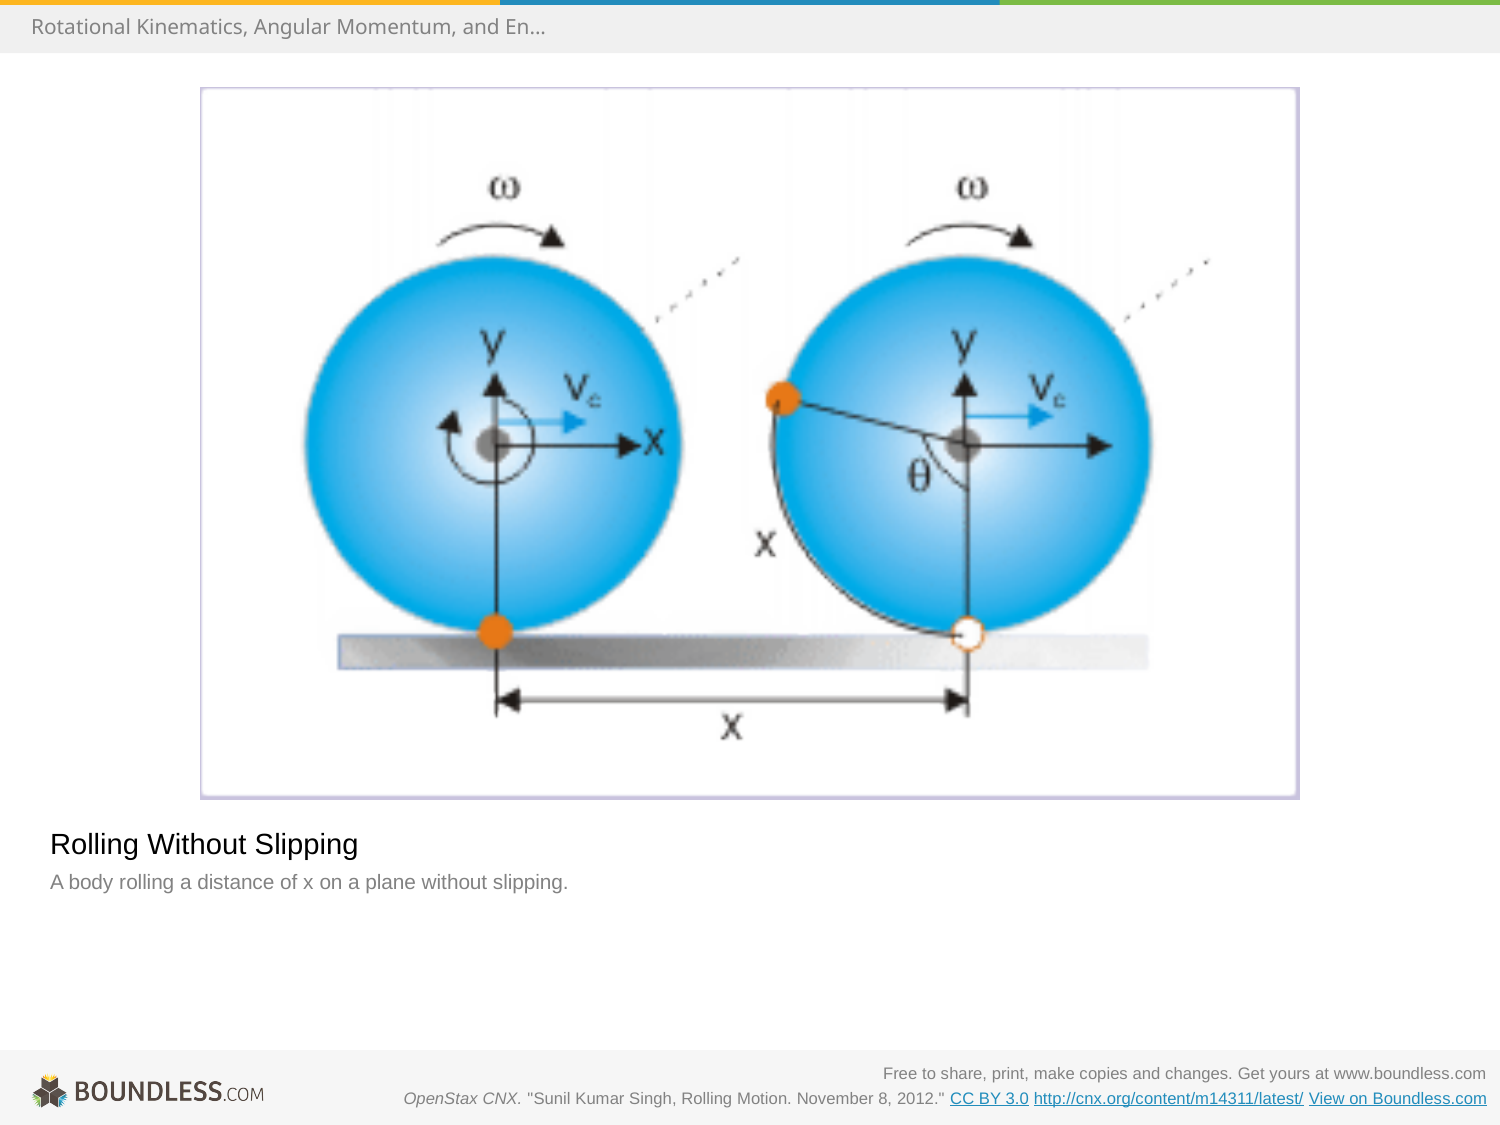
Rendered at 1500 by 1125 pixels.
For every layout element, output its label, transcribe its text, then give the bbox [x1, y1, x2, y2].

text_box Rotational Kinematics, Angular Momentum, and En... [31, 13, 1475, 38]
picture [199, 87, 1301, 801]
picture [30, 1072, 265, 1109]
text_box Free to share, print, make copies and changes. Get yours at www.boundless.com [649, 1062, 1488, 1087]
text_box OpenStax CNX. "Sunil Kumar Singh, Rolling Motion. November 8, 2012." CC BY 3.0 http://cnx.org/content/m14311/latest/ View on Boundless.com [274, 1087, 1488, 1125]
text_box [0, 1050, 1500, 1125]
list Rolling Without Slipping A body rolling a distance of x on a plane without slipping. [50, 825, 1450, 1038]
text_box [0, 2, 1500, 54]
